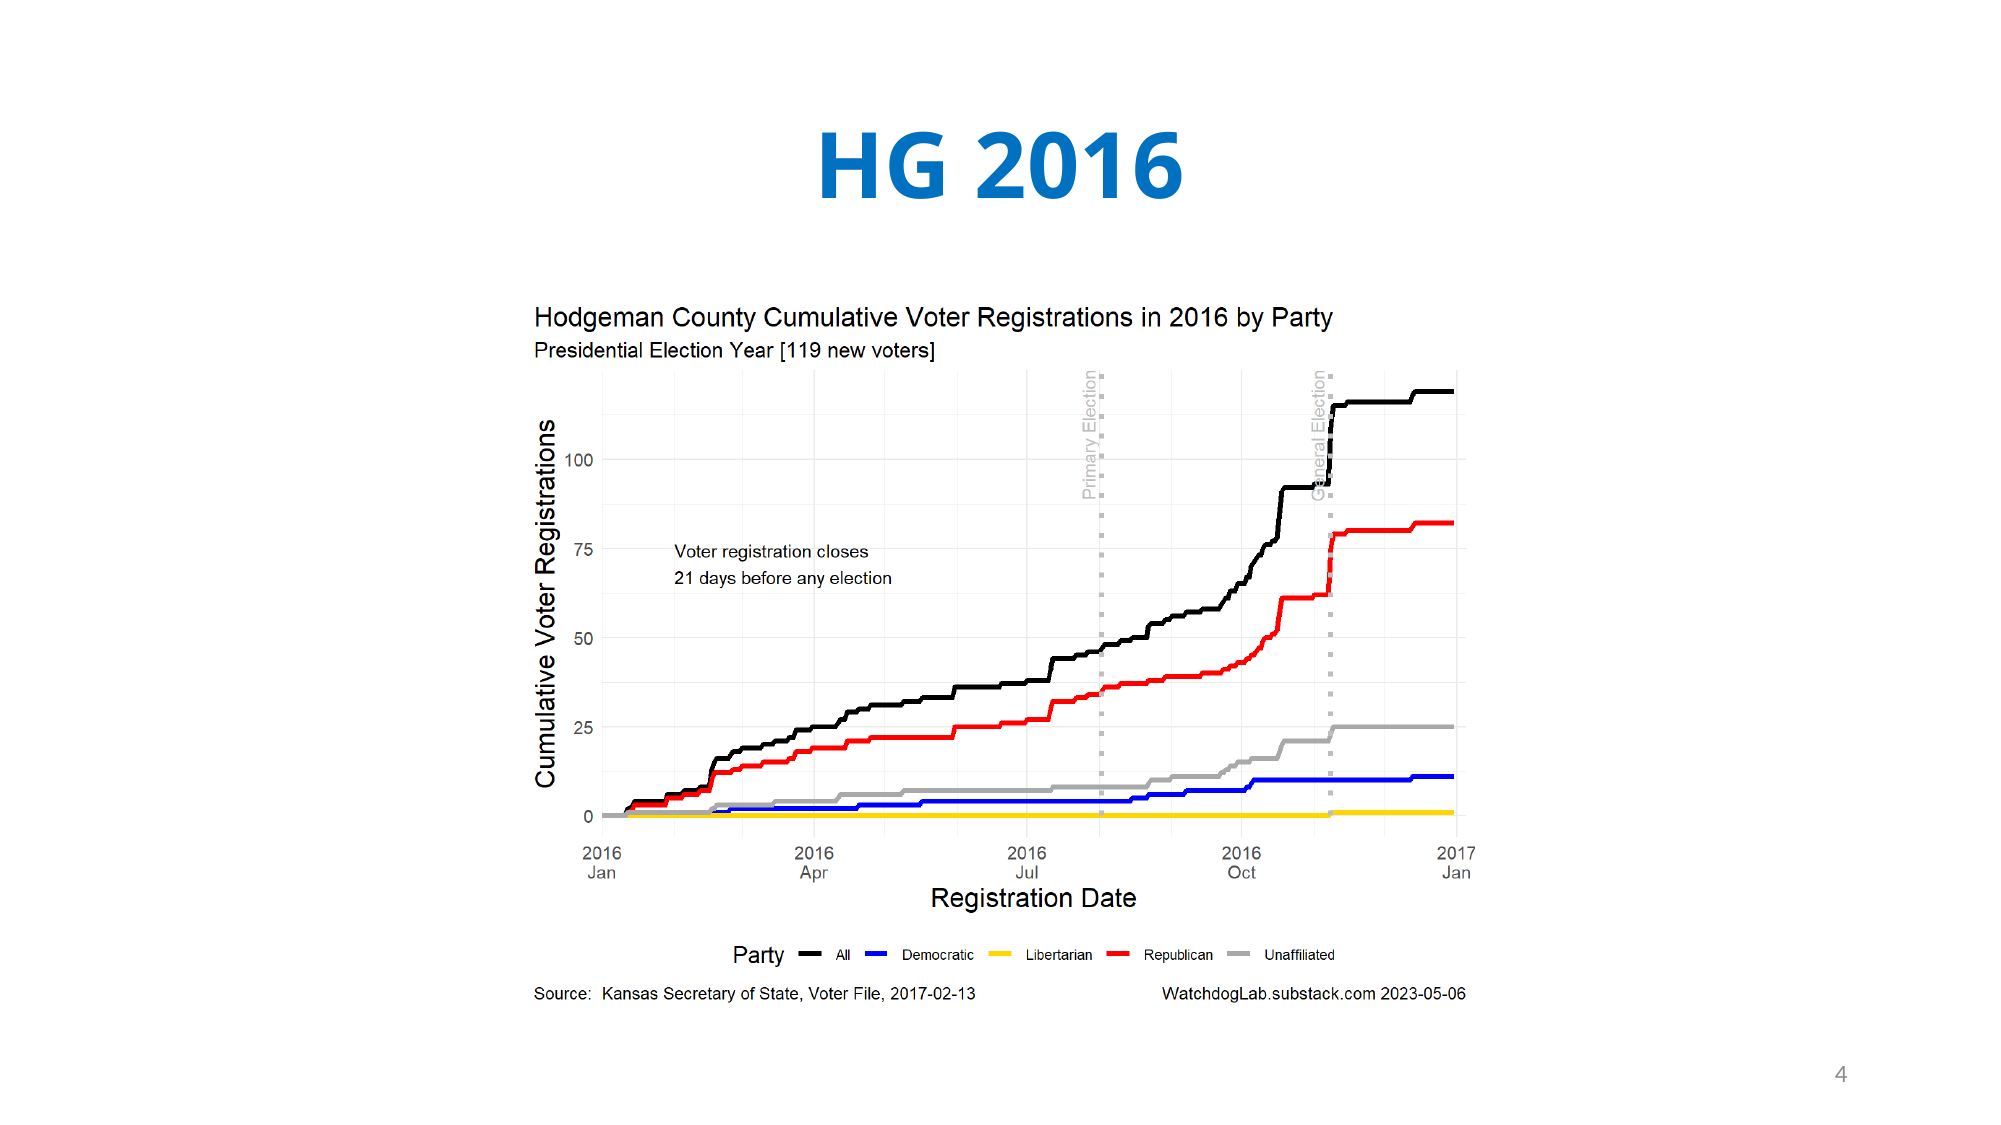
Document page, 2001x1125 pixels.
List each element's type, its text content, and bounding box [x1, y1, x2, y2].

slide_number ‹#› [1412, 1042, 1863, 1103]
picture [524, 297, 1475, 1011]
title HG 2016 [137, 59, 1863, 278]
